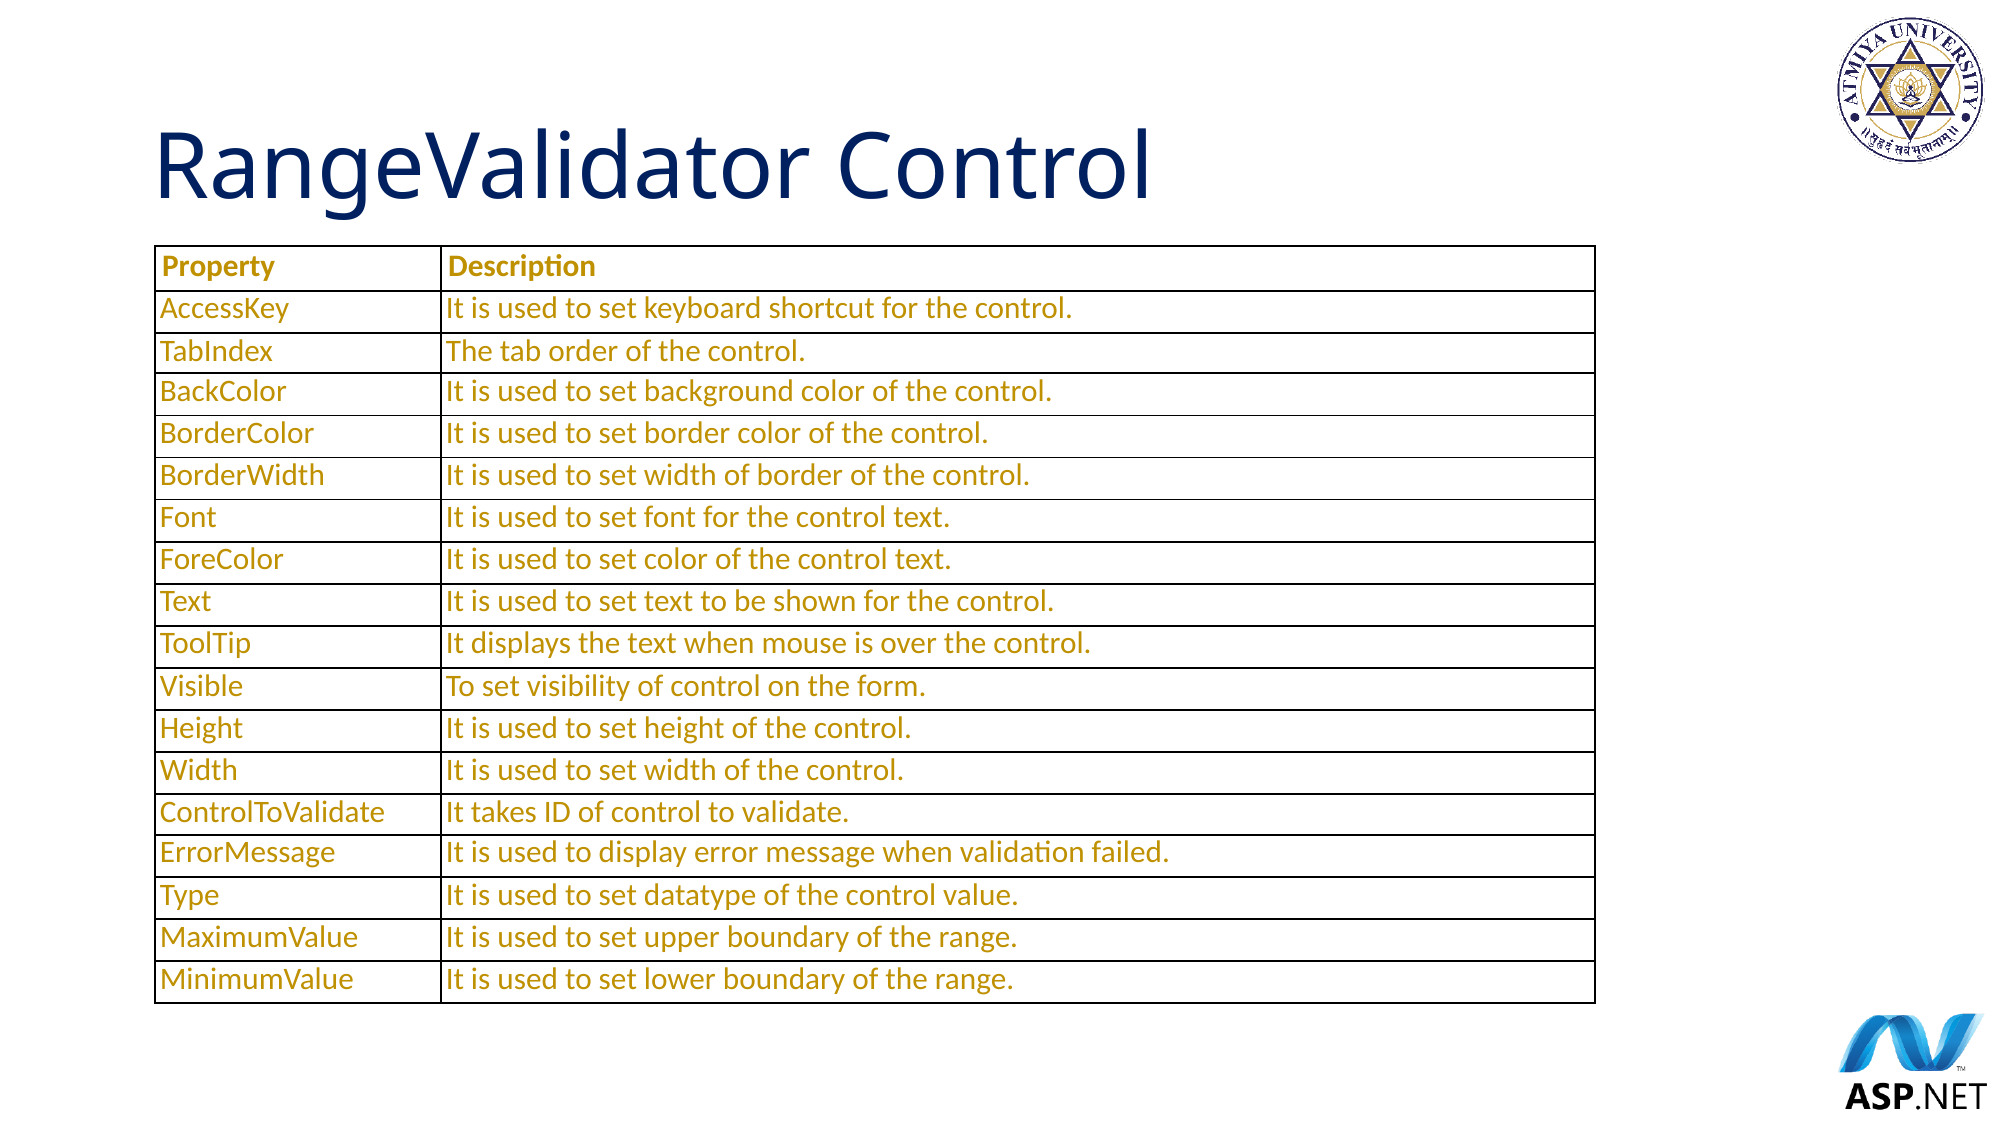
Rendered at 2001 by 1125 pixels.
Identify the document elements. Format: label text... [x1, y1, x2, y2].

table_cell Type [156, 878, 440, 918]
table_cell It is used to set color of the control text. [442, 543, 1594, 583]
table_cell It is used to set lower boundary of the range. [442, 962, 1594, 1002]
table_cell The tab order of the control. [442, 334, 1594, 372]
table_cell To set visibility of control on the form. [442, 669, 1594, 709]
table_cell Visible [156, 669, 440, 709]
table_cell Font [156, 500, 440, 541]
table_cell BorderWidth [156, 458, 440, 499]
table_cell ForeColor [156, 543, 440, 583]
table_cell AccessKey [156, 292, 440, 332]
table_cell It is used to set upper boundary of the range. [442, 920, 1594, 960]
picture [1835, 15, 1985, 164]
table_cell It is used to set width of the control. [442, 753, 1594, 793]
table_cell TabIndex [156, 334, 440, 372]
table_cell Width [156, 753, 440, 793]
table_cell ErrorMessage [156, 836, 440, 876]
table_cell It displays the text when mouse is over the control. [442, 627, 1594, 667]
table_cell It is used to set keyboard shortcut for the control. [442, 292, 1594, 332]
table_cell It is used to set width of border of the control. [442, 458, 1594, 499]
picture [1802, 979, 2000, 1125]
table_cell It is used to set font for the control text. [442, 500, 1594, 541]
table_header Description [442, 247, 1594, 290]
table_cell It takes ID of control to validate. [442, 795, 1594, 834]
table_cell It is used to set background color of the control. [442, 374, 1594, 415]
table_cell Height [156, 711, 440, 751]
table_cell MaximumValue [156, 920, 440, 960]
table_cell BackColor [156, 374, 440, 415]
table_header Property [156, 247, 440, 290]
table_cell BorderColor [156, 416, 440, 457]
table_cell It is used to set border color of the control. [442, 416, 1594, 457]
table_cell It is used to display error message when validation failed. [442, 836, 1594, 876]
table_cell It is used to set datatype of the control value. [442, 878, 1594, 918]
table_cell It is used to set height of the control. [442, 711, 1594, 751]
table_cell ToolTip [156, 627, 440, 667]
table_cell Text [156, 585, 440, 625]
title RangeValidator Control [137, 59, 1863, 278]
table_cell MinimumValue [156, 962, 440, 1002]
table_cell It is used to set text to be shown for the control. [442, 585, 1594, 625]
table_cell ControlToValidate [156, 795, 440, 834]
